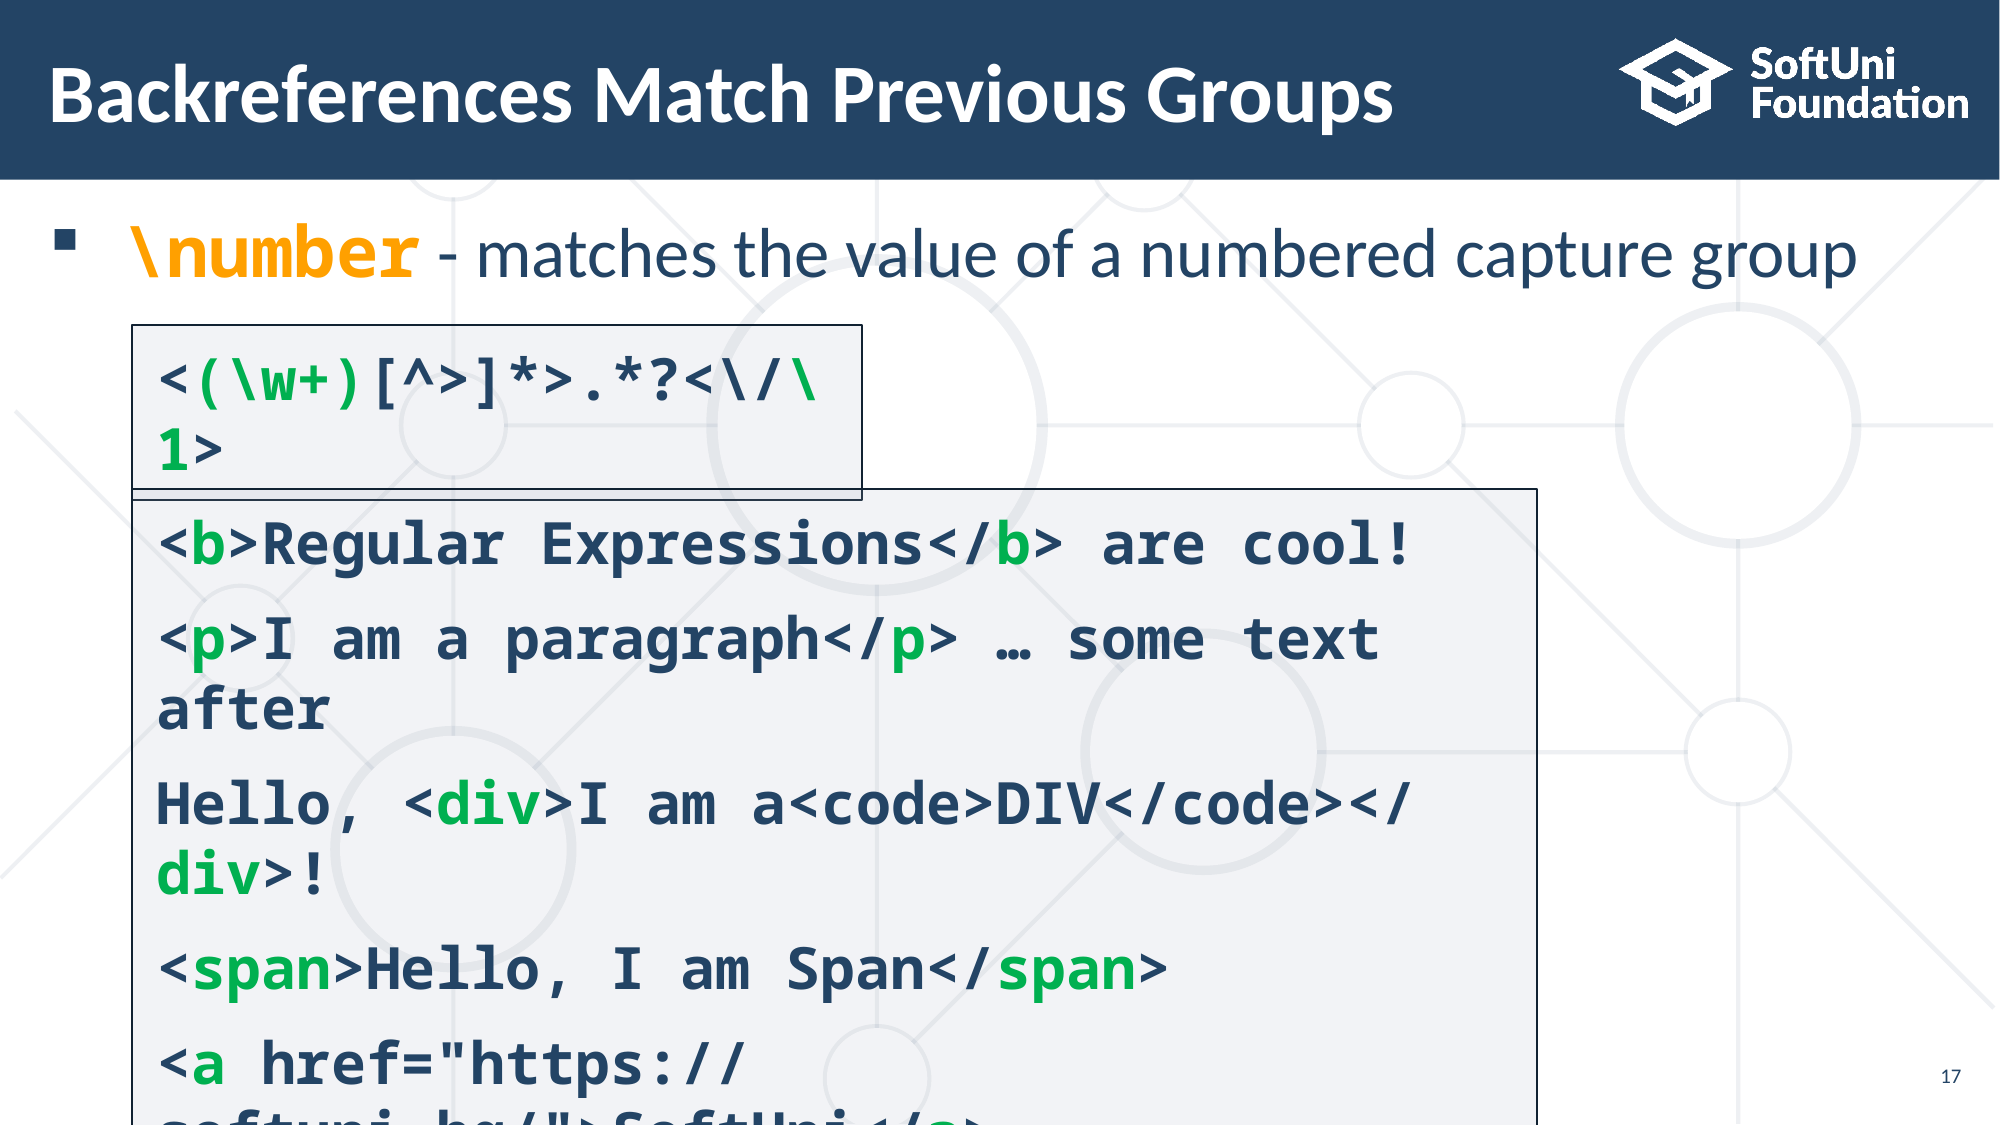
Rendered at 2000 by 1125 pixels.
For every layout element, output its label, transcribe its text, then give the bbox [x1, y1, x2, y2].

text_box <b>Regular Expressions</b> are cool! <p>I am a paragraph</p> … some text after Hello, <div>I am a<code>DIV</code></div>! <span>Hello, I am Span</span> <a href="https://softuni.bg/">SoftUni</a> [132, 488, 1538, 1125]
text_box <(\w+)[^>]*>.*?<\/\1> [132, 324, 863, 488]
list \number - matches the value of a numbered capture group [31, 196, 1970, 1050]
slide_number 17 [1896, 1049, 1968, 1101]
picture [1618, 38, 1968, 126]
title Backreferences Match Previous Groups [31, 16, 1591, 162]
